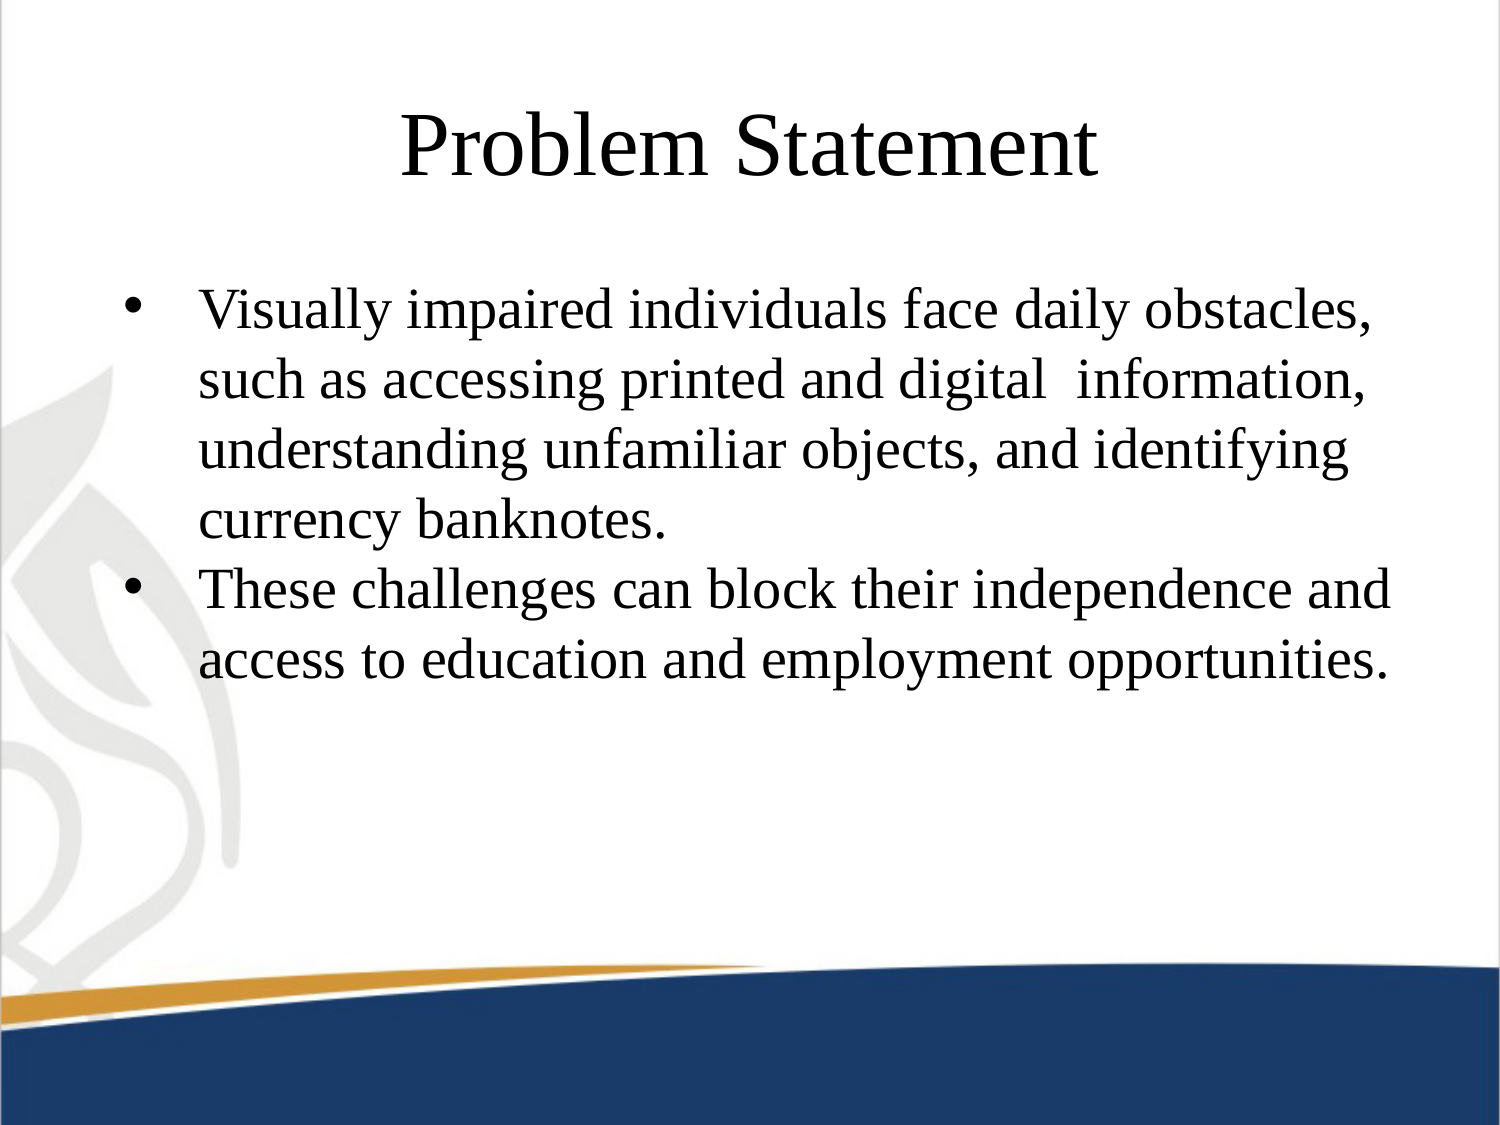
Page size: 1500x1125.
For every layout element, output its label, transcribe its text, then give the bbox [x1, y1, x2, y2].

title Problem Statement [75, 45, 1425, 233]
picture [0, 0, 1500, 1125]
list Visually impaired individuals face daily obstacles, such as accessing printed and digital information, understanding unfamiliar objects, and identifying currency banknotes. These challenges can block their independence and access to education and employment opportunities. [75, 262, 1425, 1005]
